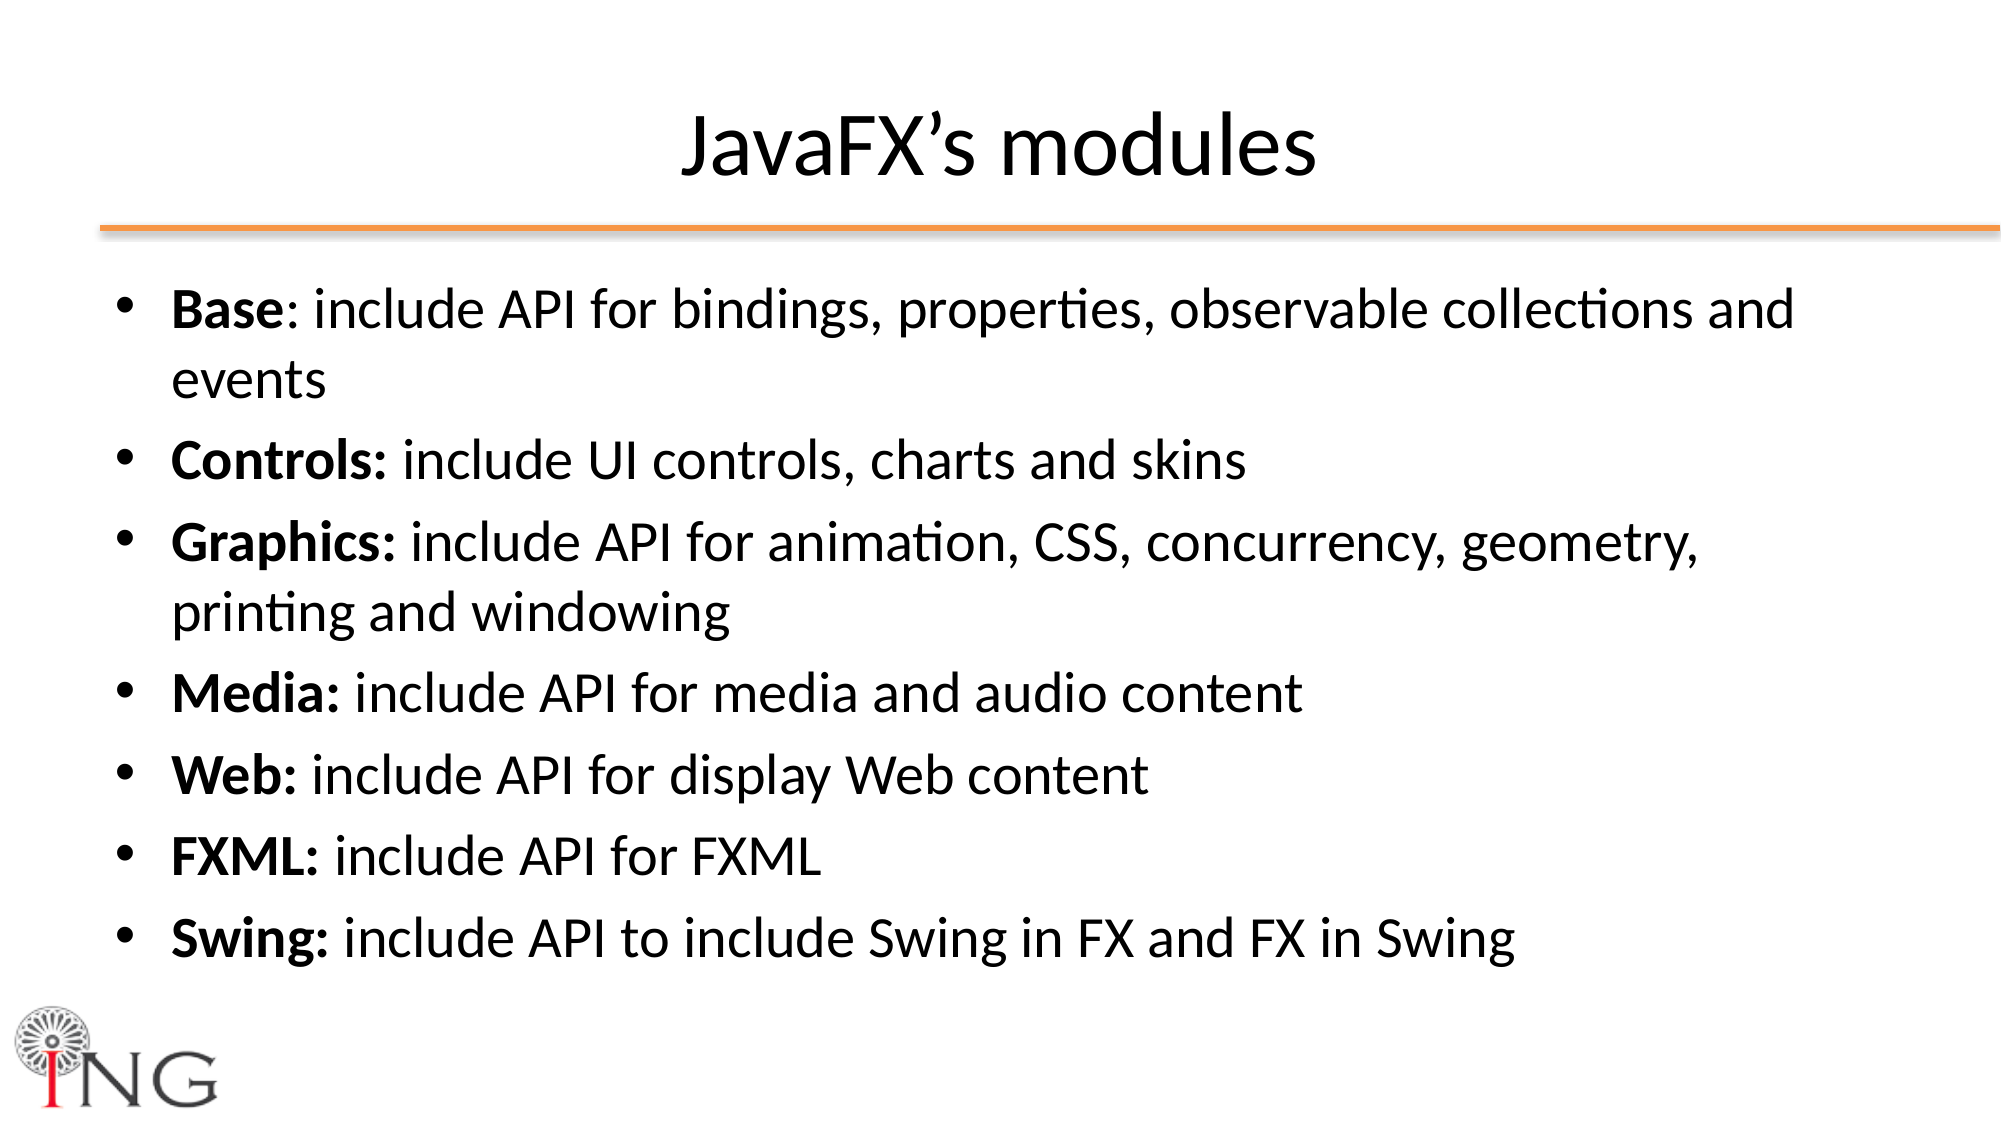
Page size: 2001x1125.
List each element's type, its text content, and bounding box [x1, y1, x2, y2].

list Base: include API for bindings, properties, observable collections and events Controls: include UI controls, charts and skins Graphics: include API for animation, CSS, concurrency, geometry, printing and windowing Media: include API for media and audio content Web: include API for display Web content FXML: include API for FXML Swing: include API to include Swing in FX and FX in Swing [99, 262, 1900, 1005]
picture [0, 987, 244, 1125]
title JavaFX’s modules [99, 45, 1900, 233]
